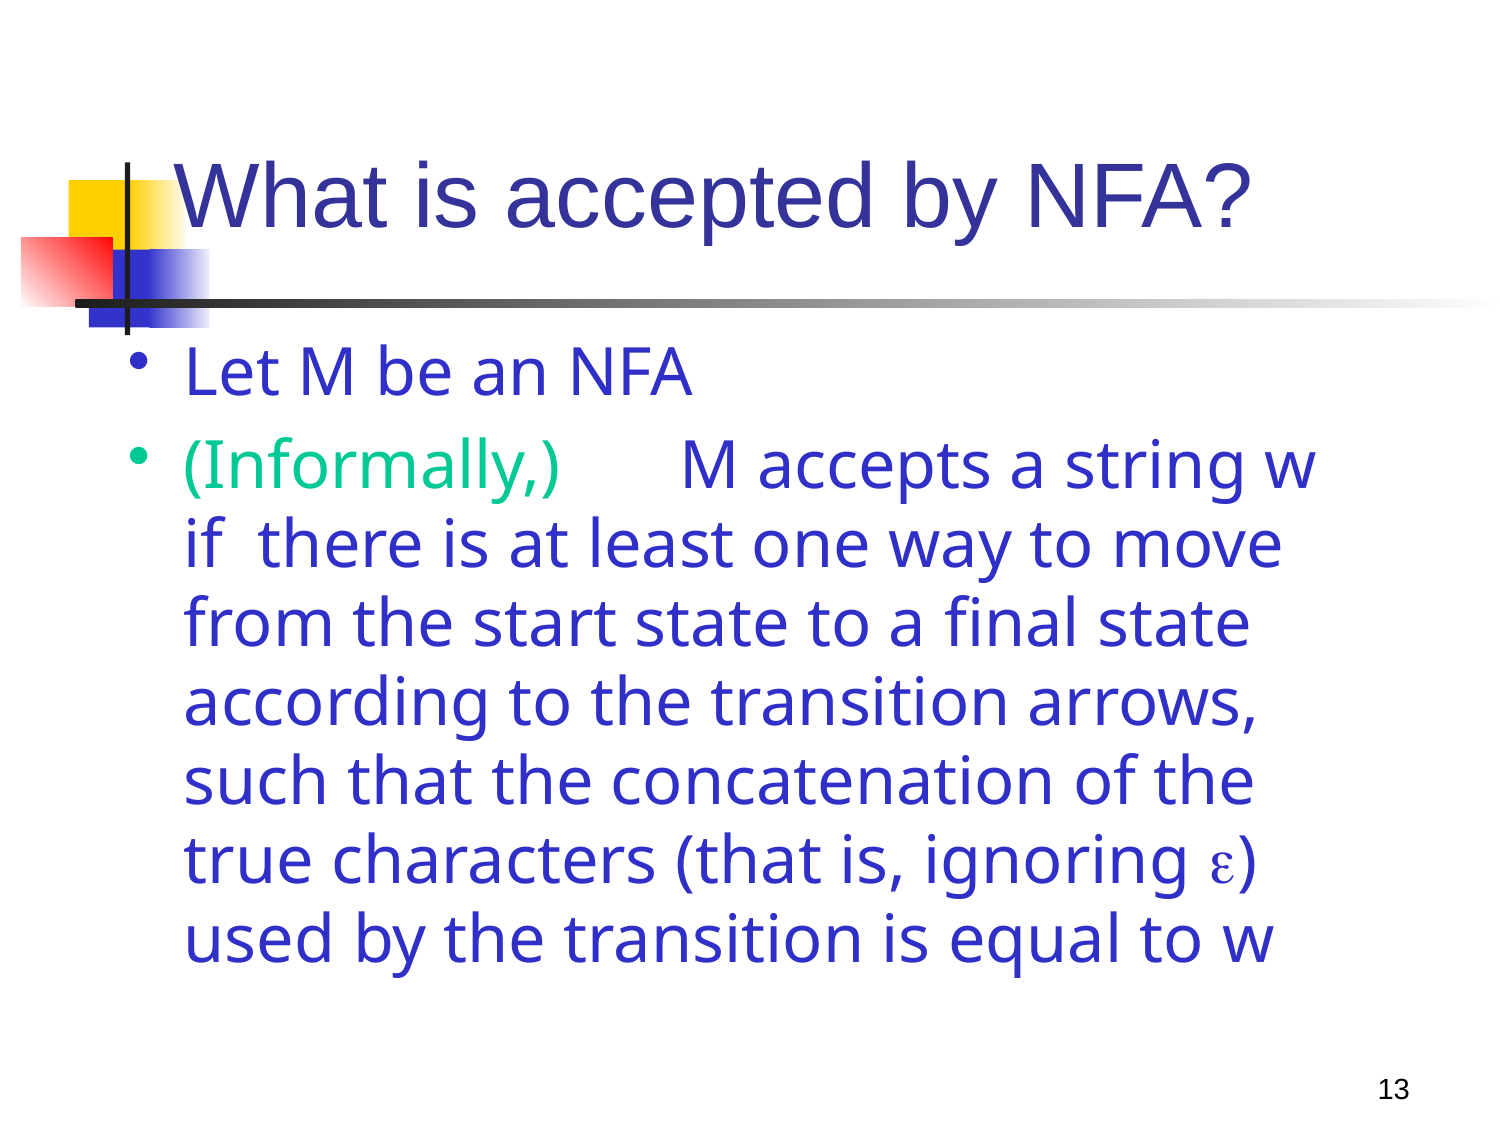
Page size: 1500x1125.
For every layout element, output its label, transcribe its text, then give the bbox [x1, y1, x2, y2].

slide_number 13 [1112, 1037, 1426, 1113]
text_box What is accepted by NFA? [171, 133, 1328, 246]
text_box Let M be an NFA (Informally,) M accepts a string w if there is at least one way to move from the start state to a final state according to the transition arrows, such that the concatenation of the true characters (that is, ignoring ) used by the transition is equal to w [125, 311, 1339, 979]
